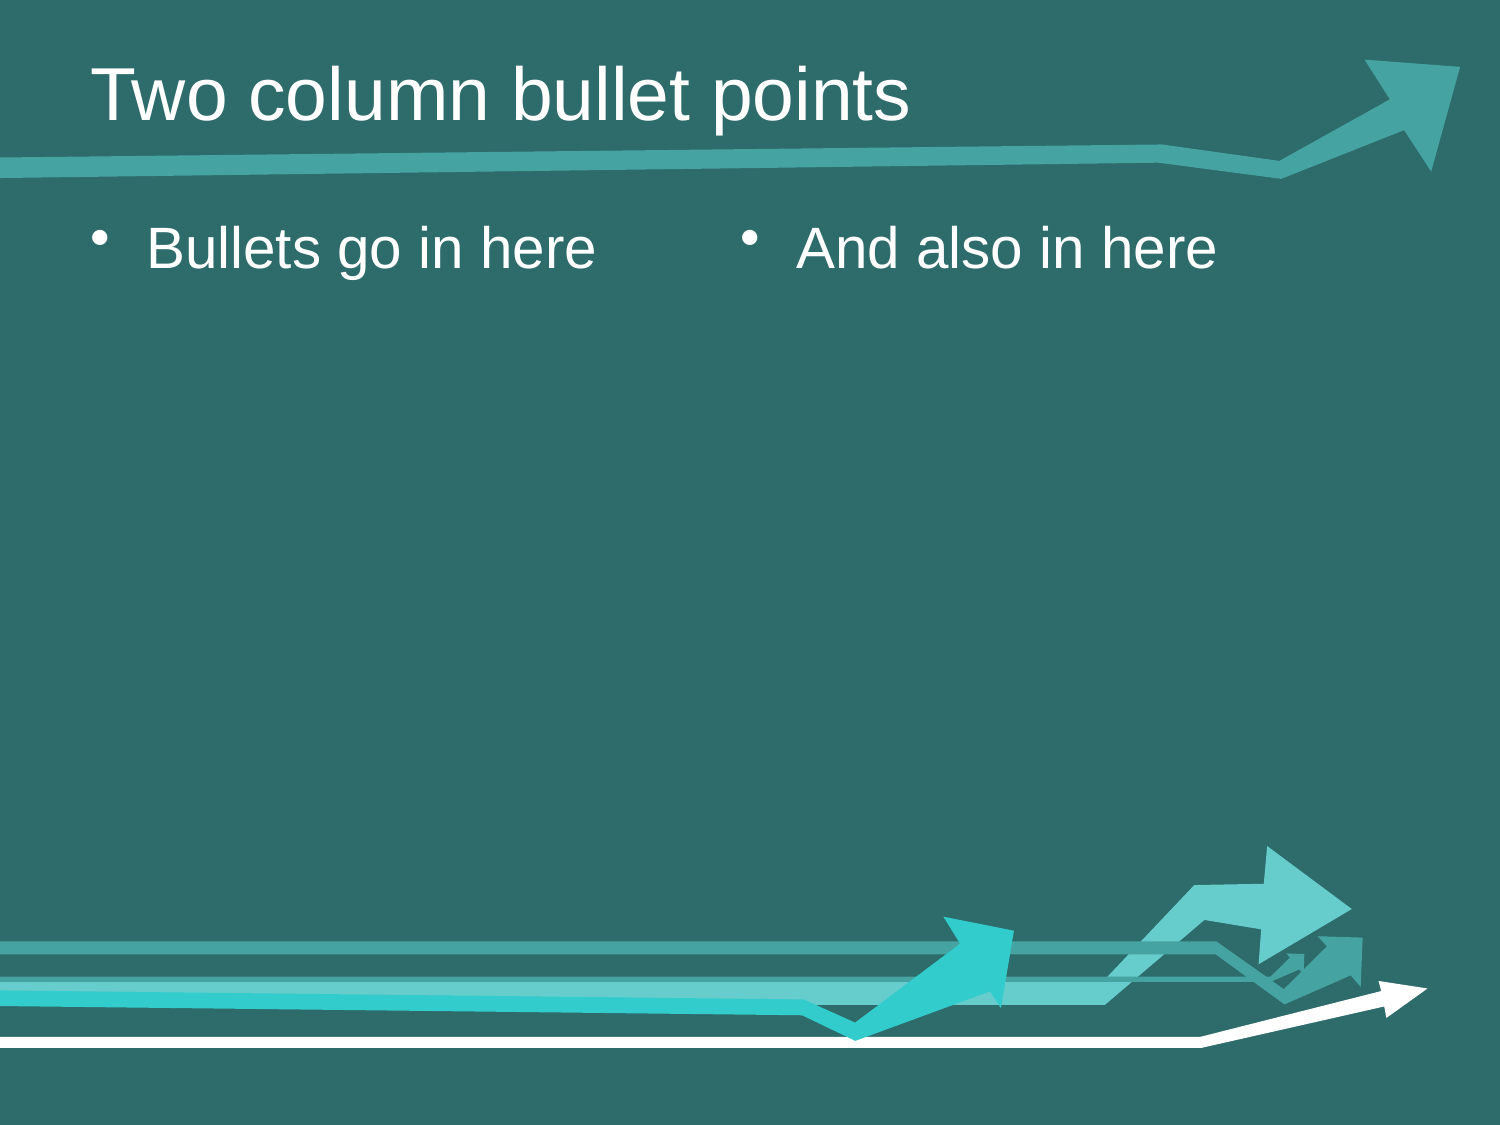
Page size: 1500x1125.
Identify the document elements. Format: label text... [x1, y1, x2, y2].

title Two column bullet points [75, 42, 1436, 138]
list Bullets go in here [75, 202, 702, 894]
list And also in here [725, 202, 1353, 894]
